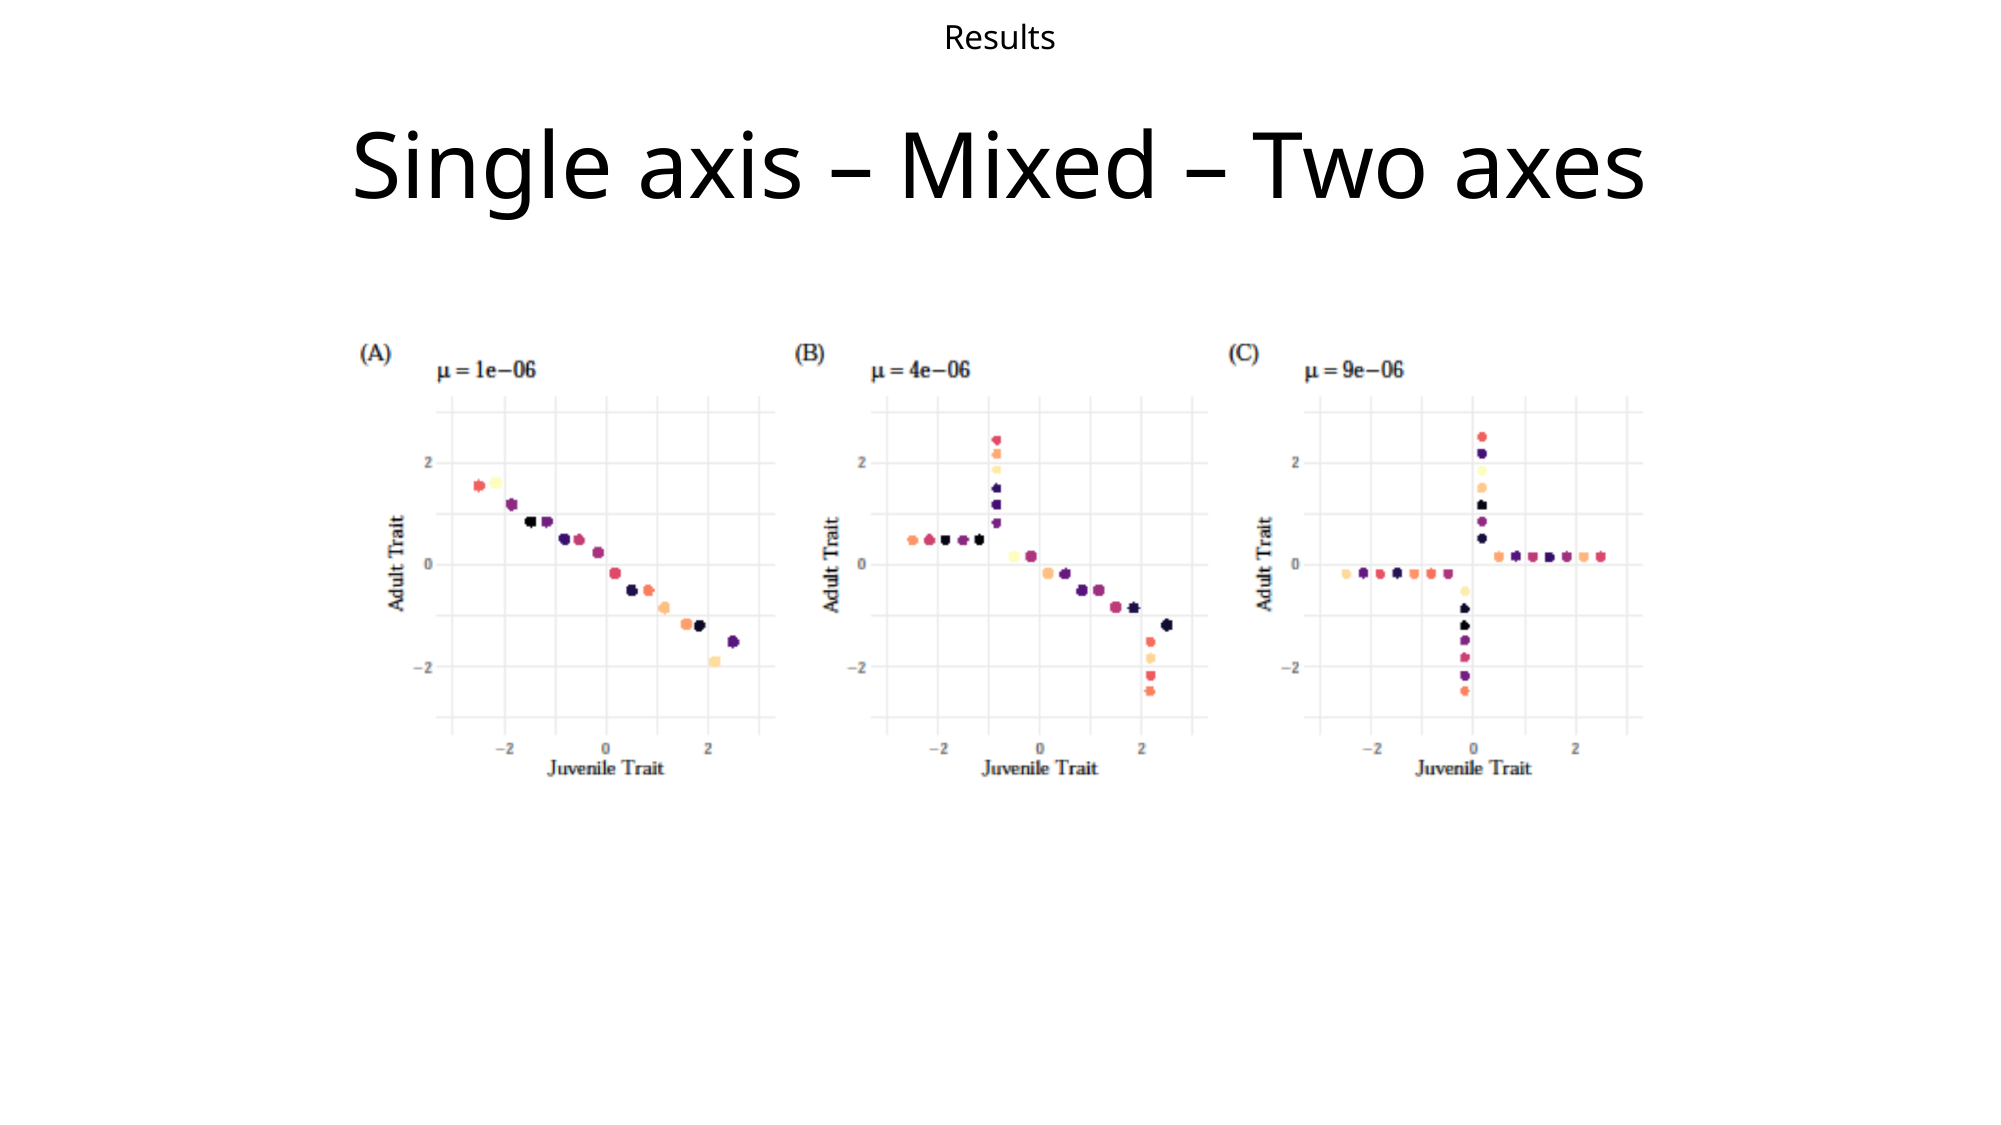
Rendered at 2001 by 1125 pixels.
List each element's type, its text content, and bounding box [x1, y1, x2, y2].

picture [339, 269, 1661, 855]
text_box Results [0, 16, 2000, 62]
title Single axis – Mixed – Two axes [137, 62, 1863, 278]
